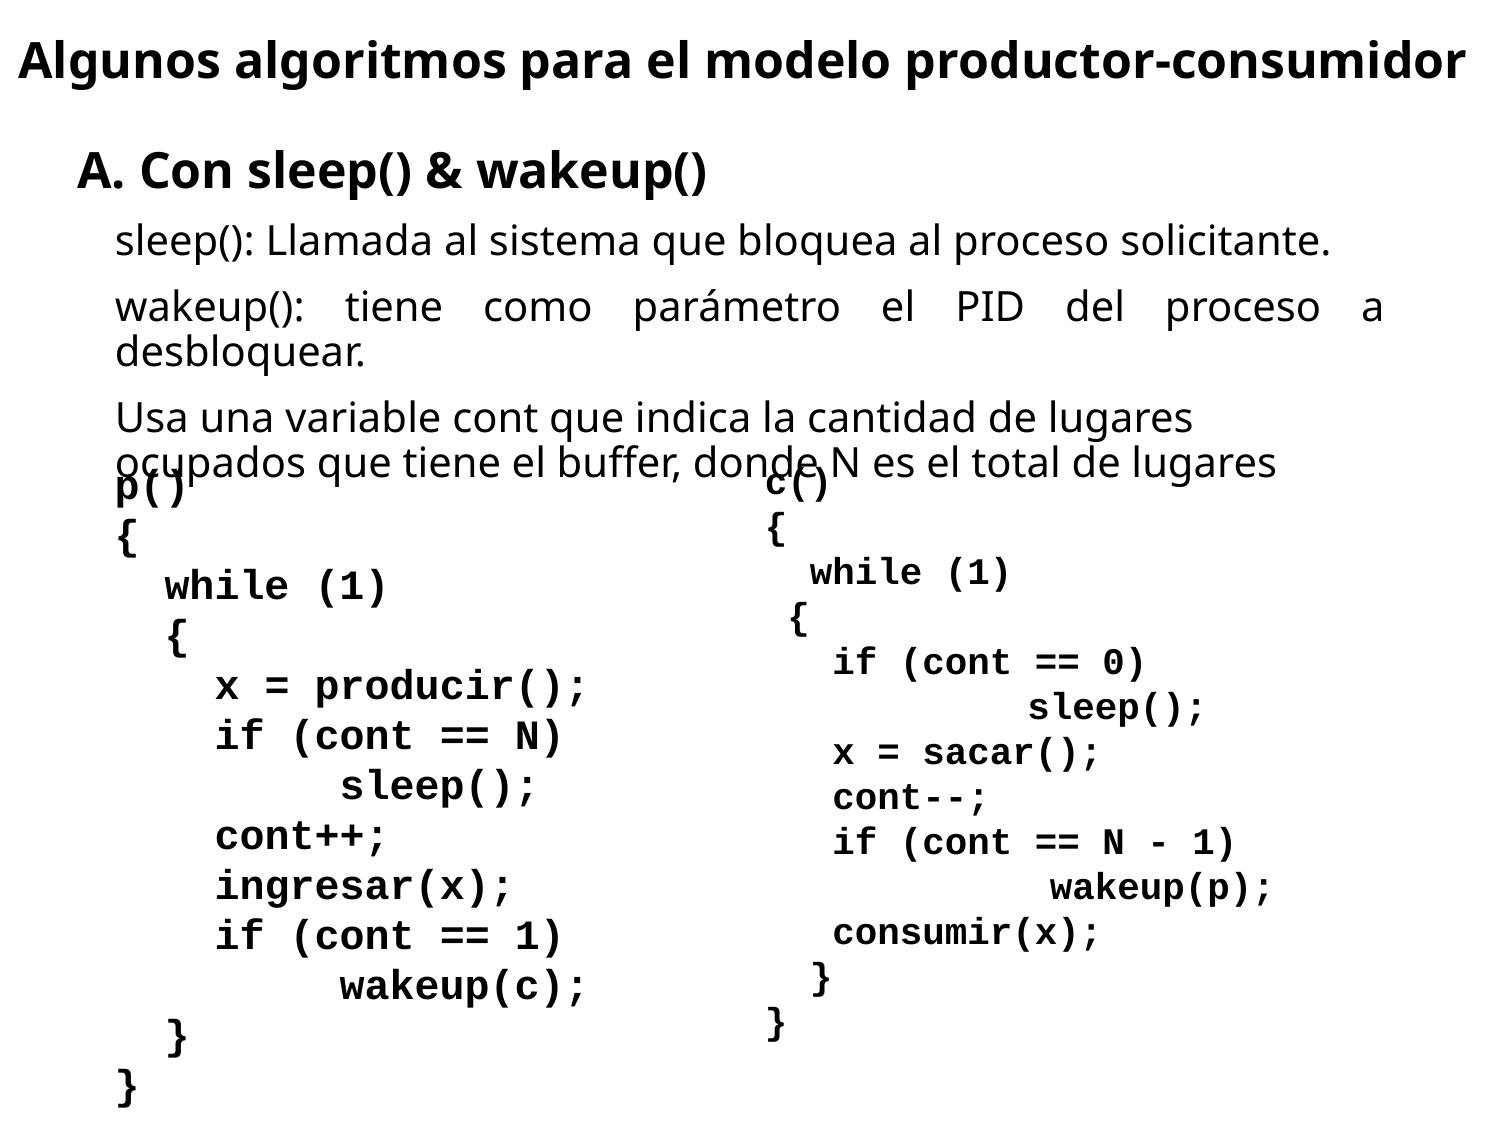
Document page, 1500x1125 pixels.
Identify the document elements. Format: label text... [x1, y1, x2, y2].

title Algunos algoritmos para el modelo productor-consumidor [0, 0, 1500, 125]
list A. Con sleep() & wakeup() sleep(): Llamada al sistema que bloquea al proceso solicitante. wakeup(): tiene como parámetro el PID del proceso a desbloquear. Usa una variable cont que indica la cantidad de lugares ocupados que tiene el buffer, donde N es el total de lugares [62, 137, 1400, 1075]
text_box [99, 449, 1400, 1100]
